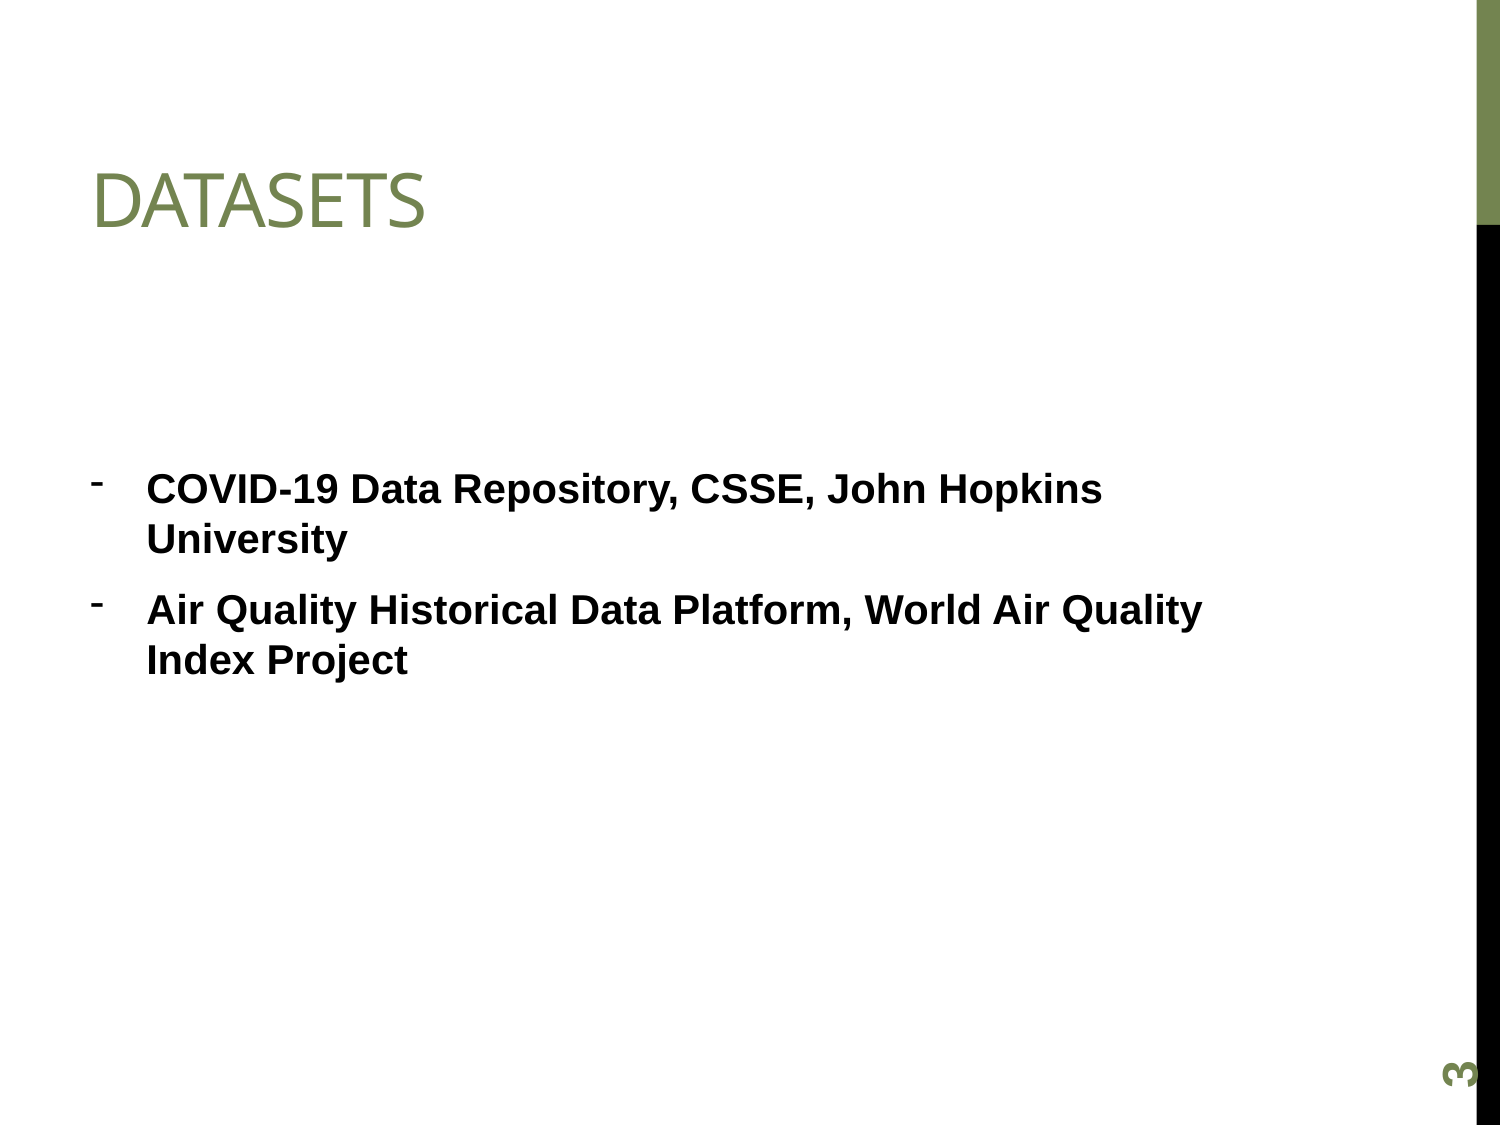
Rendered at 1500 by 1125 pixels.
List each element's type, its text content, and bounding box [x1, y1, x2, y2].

slide_number 2 [1427, 887, 1488, 1104]
list COVID-19 Data Repository, CSSE, John Hopkins University Air Quality Historical Data Platform, World Air Quality Index Project [75, 454, 1325, 724]
title Datasets [75, 25, 1025, 250]
